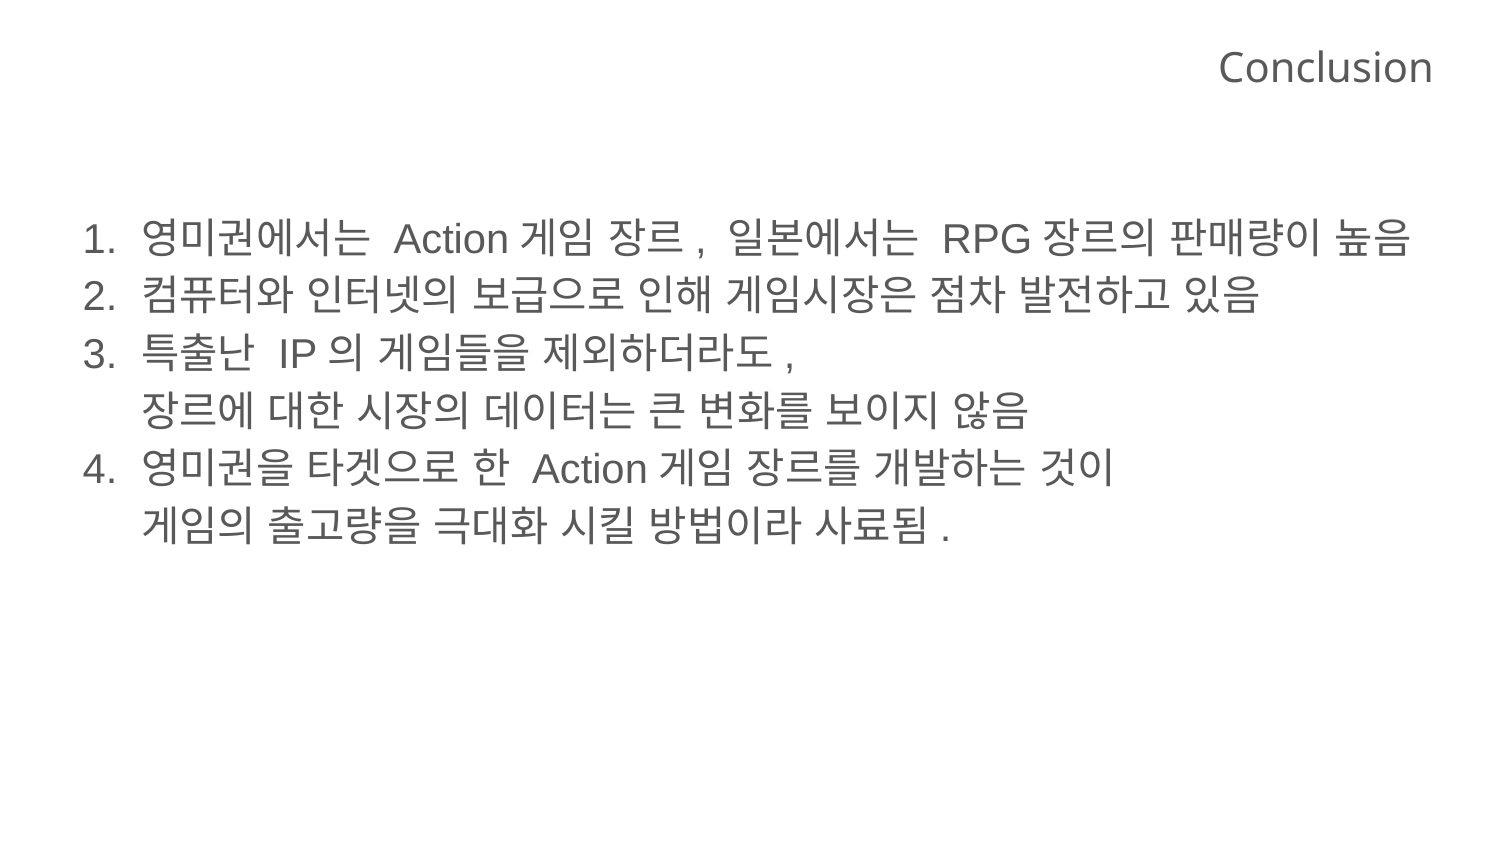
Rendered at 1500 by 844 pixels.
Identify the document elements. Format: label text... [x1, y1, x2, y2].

list 영미권에서는 Action게임 장르, 일본에서는 RPG장르의 판매량이 높음 컴퓨터와 인터넷의 보급으로 인해 게임시장은 점차 발전하고 있음 특출난 IP의 게임들을 제외하더라도, 장르에 대한 시장의 데이터는 큰 변화를 보이지 않음 영미권을 타겟으로 한 Action게임 장르를 개발하는 것이 게임의 출고량을 극대화 시킬 방법이라 사료됨. [51, 189, 1449, 750]
title Conclusion [51, 18, 1449, 113]
